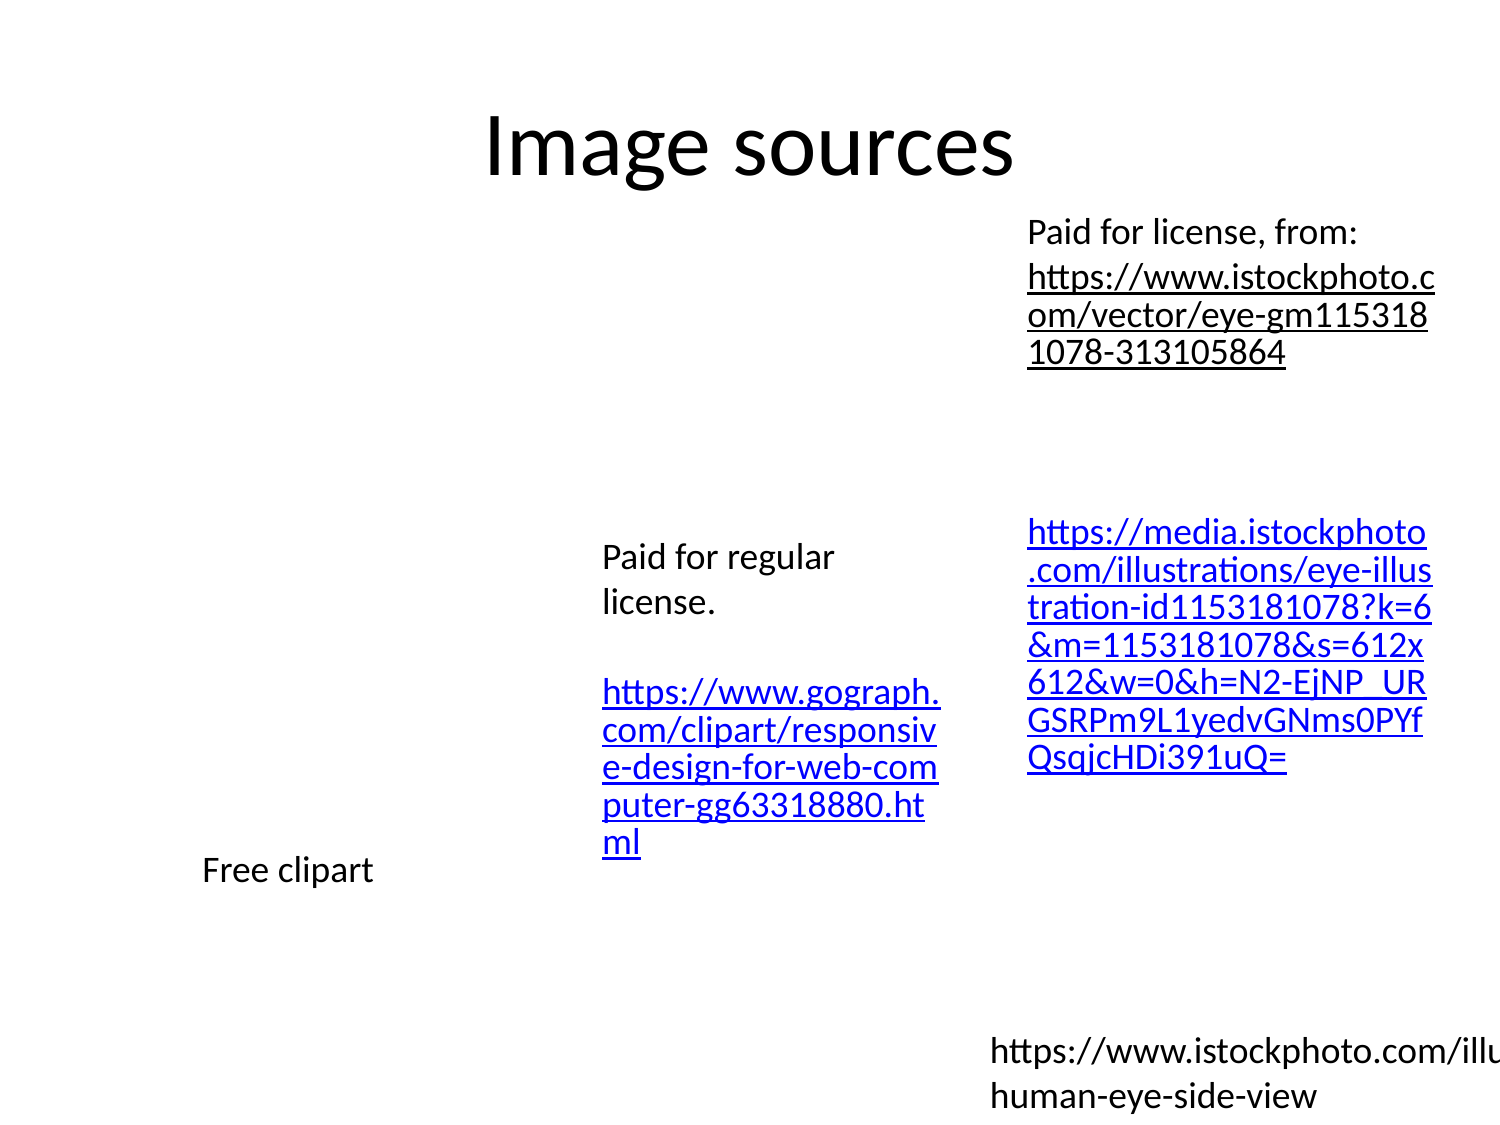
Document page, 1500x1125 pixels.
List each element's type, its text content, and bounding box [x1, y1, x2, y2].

text_box Paid for regular license. https://www.gograph.com/clipart/responsive-design-for-web-computer-gg63318880.html [587, 524, 963, 765]
text_box Paid for license, from: https://www.istockphoto.com/vector/eye-gm1153181078-313105864 https://media.istockphoto.com/illustrations/eye-illustration-id1153181078?k=6&m=1153181078&s=612x612&w=0&h=N2-EjNP_URGSRPm9L1yedvGNms0PYfQsqjcHDi391uQ= [1012, 199, 1450, 485]
text_box https://www.istockphoto.com/illustrations/human-eye-side-view [974, 1018, 1500, 1124]
title Image sources [75, 45, 1425, 233]
text_box Free clipart [187, 837, 563, 898]
